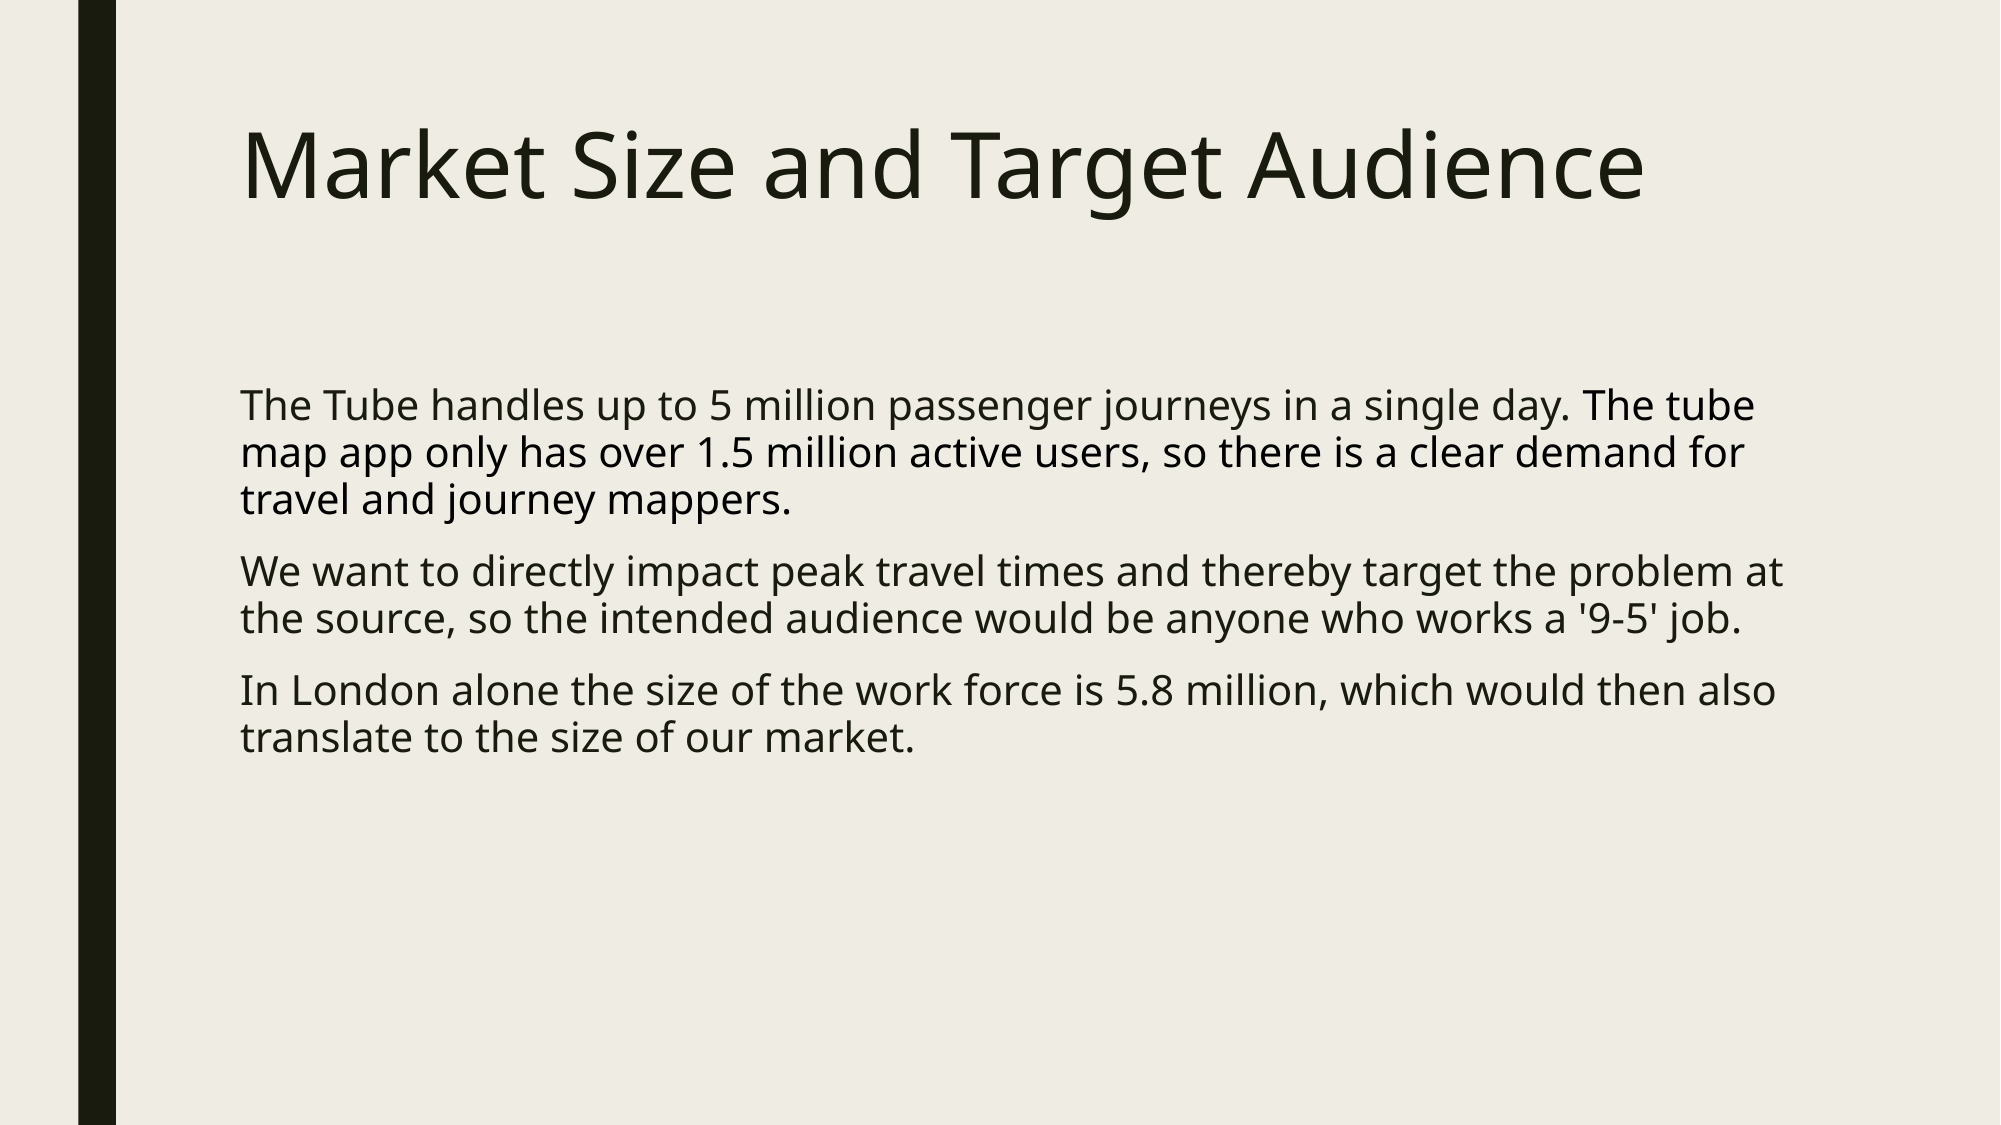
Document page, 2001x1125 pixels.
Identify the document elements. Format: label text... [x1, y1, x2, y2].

title Market Size and Target Audience [225, 112, 1800, 357]
list The Tube handles up to 5 million passenger journeys in a single day. The tube map app only has over 1.5 million active users, so there is a clear demand for travel and journey mappers. We want to directly impact peak travel times and thereby target the problem at the source, so the intended audience would be anyone who works a '9-5' job. In London alone the size of the work force is 5.8 million, which would then also translate to the size of our market. [225, 375, 1800, 963]
